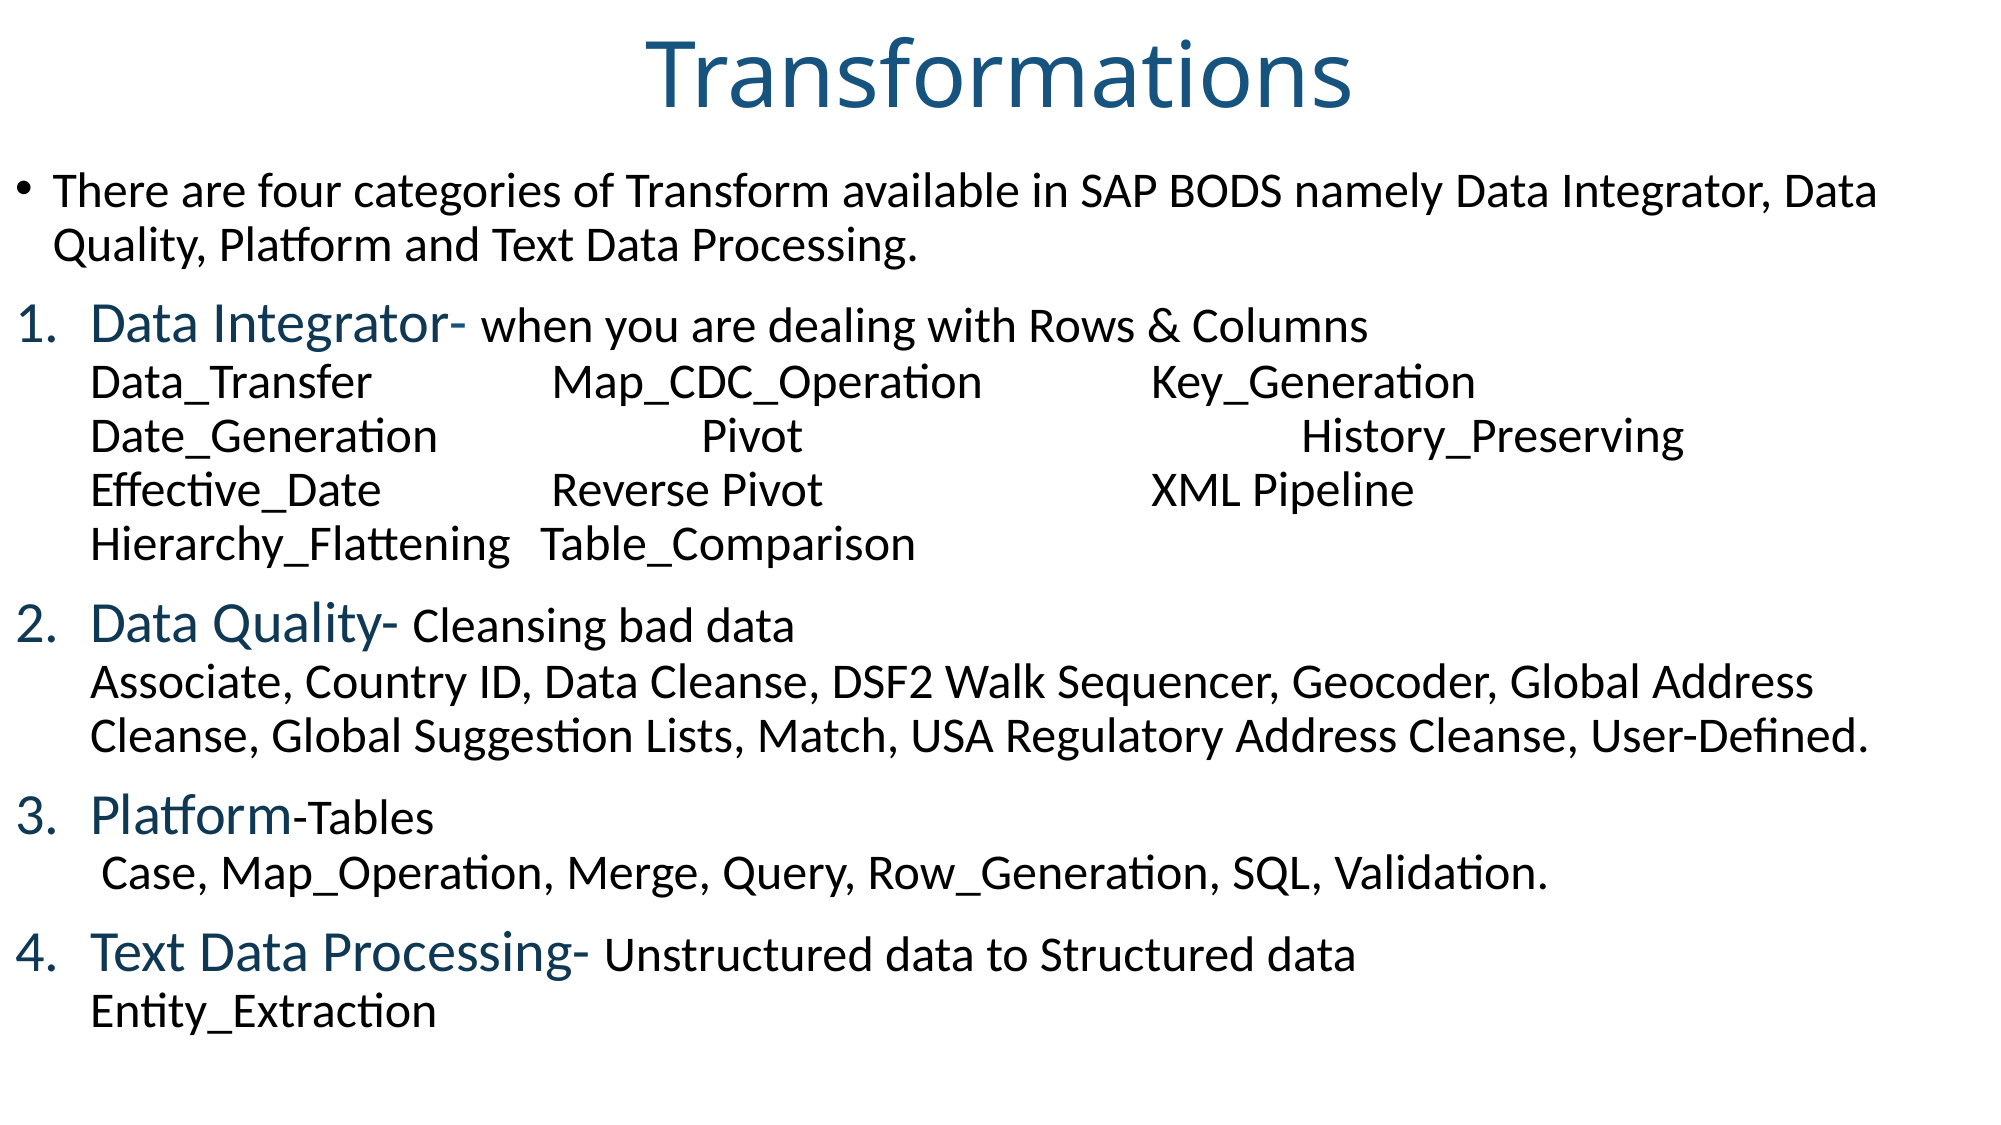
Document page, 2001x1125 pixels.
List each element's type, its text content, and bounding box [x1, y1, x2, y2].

list There are four categories of Transform available in SAP BODS namely Data Integrator, Data Quality, Platform and Text Data Processing. Data Integrator- when you are dealing with Rows & Columns Data_Transfer Map_CDC_Operation Key_Generation Date_Generation Pivot History_Preserving Effective_Date Reverse Pivot XML Pipeline Hierarchy_Flattening Table_Comparison Data Quality- Cleansing bad data Associate, Country ID, Data Cleanse, DSF2 Walk Sequencer, Geocoder, Global Address Cleanse, Global Suggestion Lists, Match, USA Regulatory Address Cleanse, User-Defined. Platform-Tables Case, Map_Operation, Merge, Query, Row_Generation, SQL, Validation. Text Data Processing- Unstructured data to Structured data Entity_Extraction [0, 156, 2000, 1125]
title Transformations [0, 0, 2000, 156]
